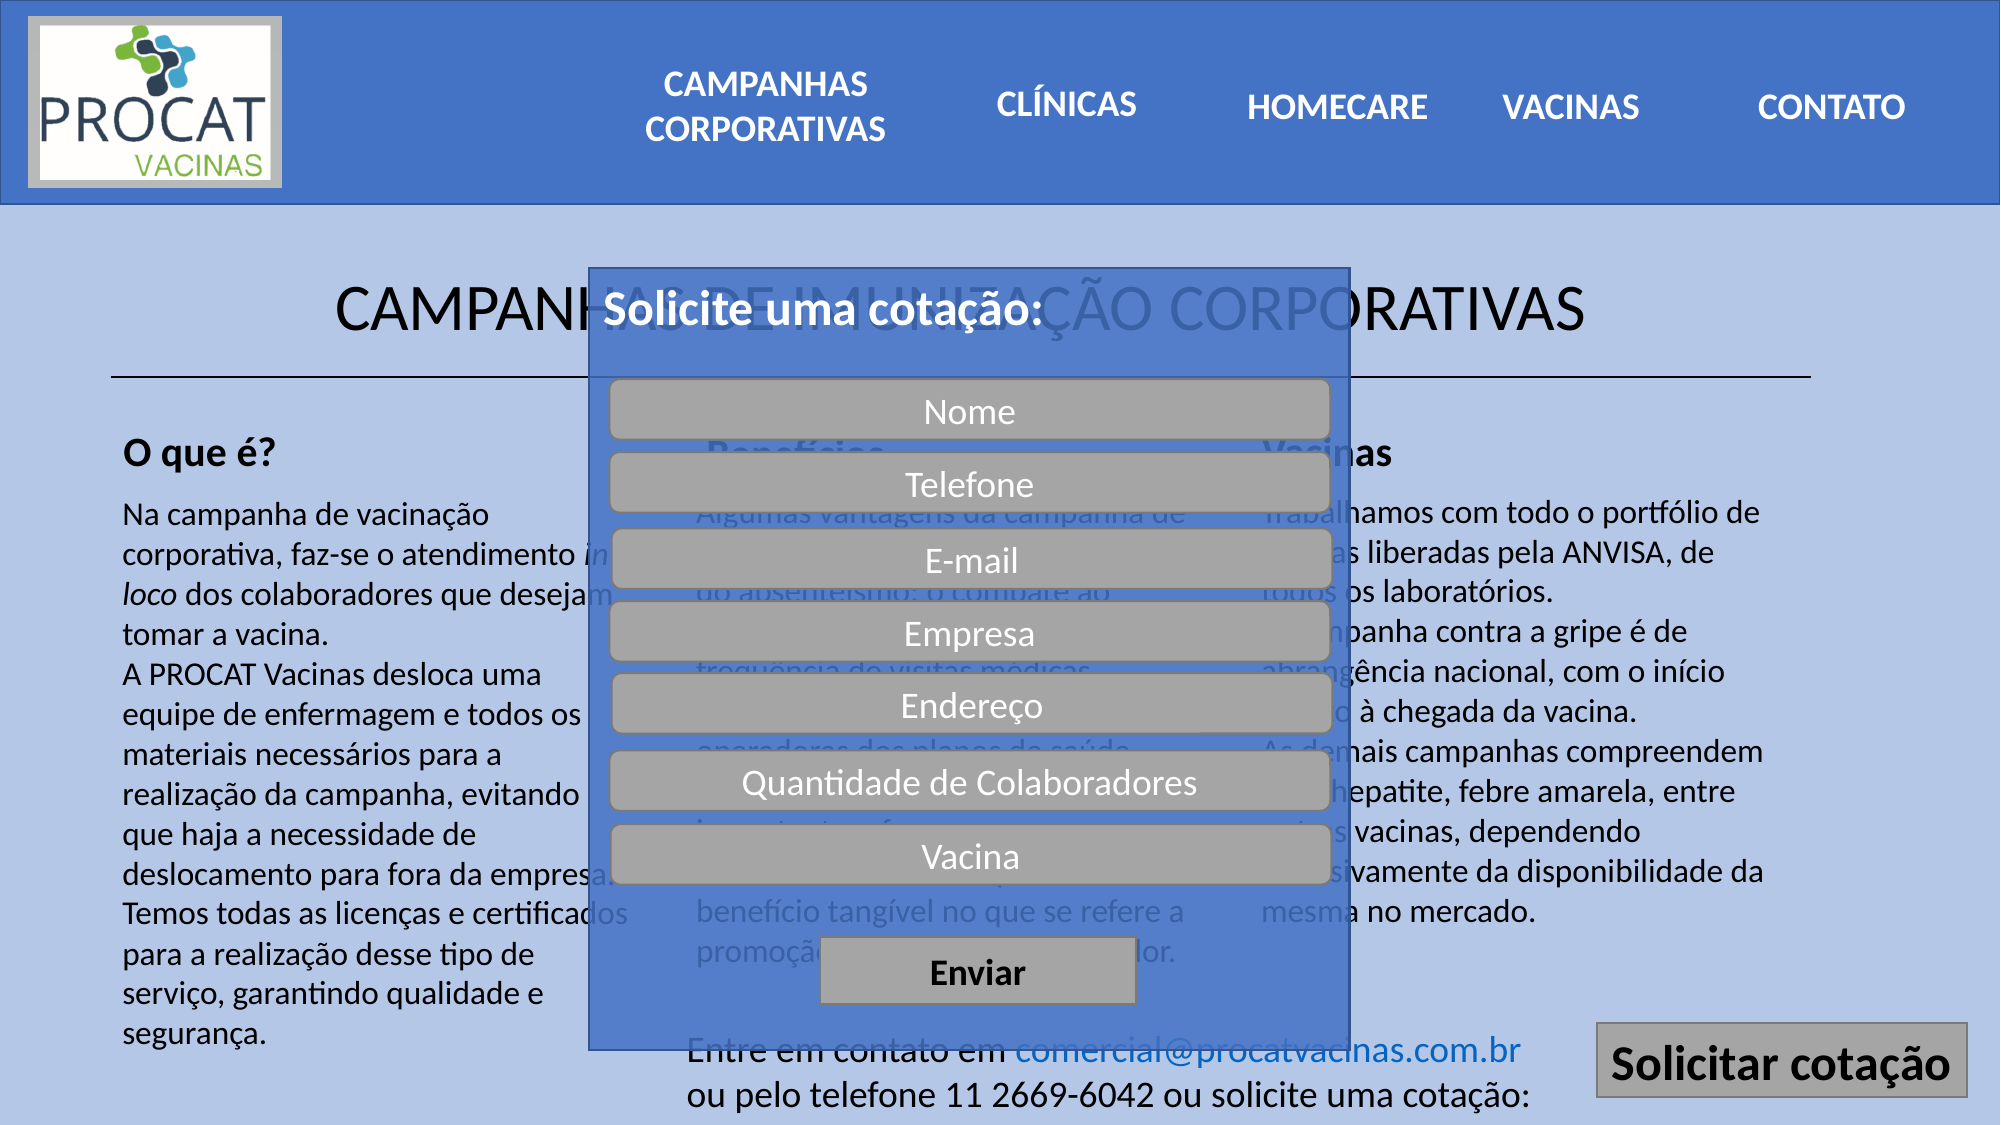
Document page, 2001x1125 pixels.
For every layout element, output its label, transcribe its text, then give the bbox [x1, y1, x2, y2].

text_box O que é? [108, 417, 292, 482]
text_box CLÍNICAS [981, 71, 1153, 132]
text_box Solicitar cotação [1596, 1022, 1968, 1098]
text_box Empresa [608, 599, 1332, 663]
text_box Endereço [610, 671, 1334, 735]
text_box Na campanha de vacinação corporativa, faz-se o atendimento in loco dos colaboradores que desejam tomar a vacina. A PROCAT Vacinas desloca uma equipe de enfermagem e todos os materiais necessários para a realização da campanha, evitando que haja a necessidade de deslocamento para fora da empresa. Temos todas as licenças e certificados para a realização desse tipo de serviço, garantindo qualidade e segurança. [107, 485, 653, 1059]
text_box CONTATO [1743, 74, 1921, 135]
text_box HOMECARE [1232, 74, 1444, 135]
text_box VACINAS [1487, 74, 1655, 135]
text_box CAMPANHAS CORPORATIVAS [630, 52, 902, 157]
text_box Nome [608, 377, 1332, 441]
text_box Trabalhamos com todo o portfólio de vacinas liberadas pela ANVISA, de todos os laboratórios. A campanha contra a gripe é de abrangência nacional, com o início sujeito à chegada da vacina. As demais campanhas compreendem HPV, hepatite, febre amarela, entre outras vacinas, dependendo exclusivamente da disponibilidade da mesma no mercado. [1351, 482, 1811, 937]
text_box Enviar [819, 936, 1137, 1005]
text_box Quantidade de Colaboradores [608, 749, 1332, 812]
text_box Telefone [608, 450, 1332, 514]
text_box E-mail [610, 527, 1334, 590]
text_box Vacina [609, 823, 1333, 886]
text_box Solicite uma cotação: [588, 267, 1351, 376]
text_box Solicite uma cotação: [588, 377, 1351, 1051]
text_box Entre em contato em comercial@procatvacinas.com.br ou pelo telefone 11 2669-6042 ou solicite uma cotação: [671, 1017, 1559, 1122]
picture [28, 16, 283, 188]
text_box Vacinas [1351, 416, 1408, 482]
text_box CAMPANHAS DE IMUNIZAÇÃO CORPORATIVAS [320, 256, 1602, 352]
text_box [0, 0, 2000, 205]
